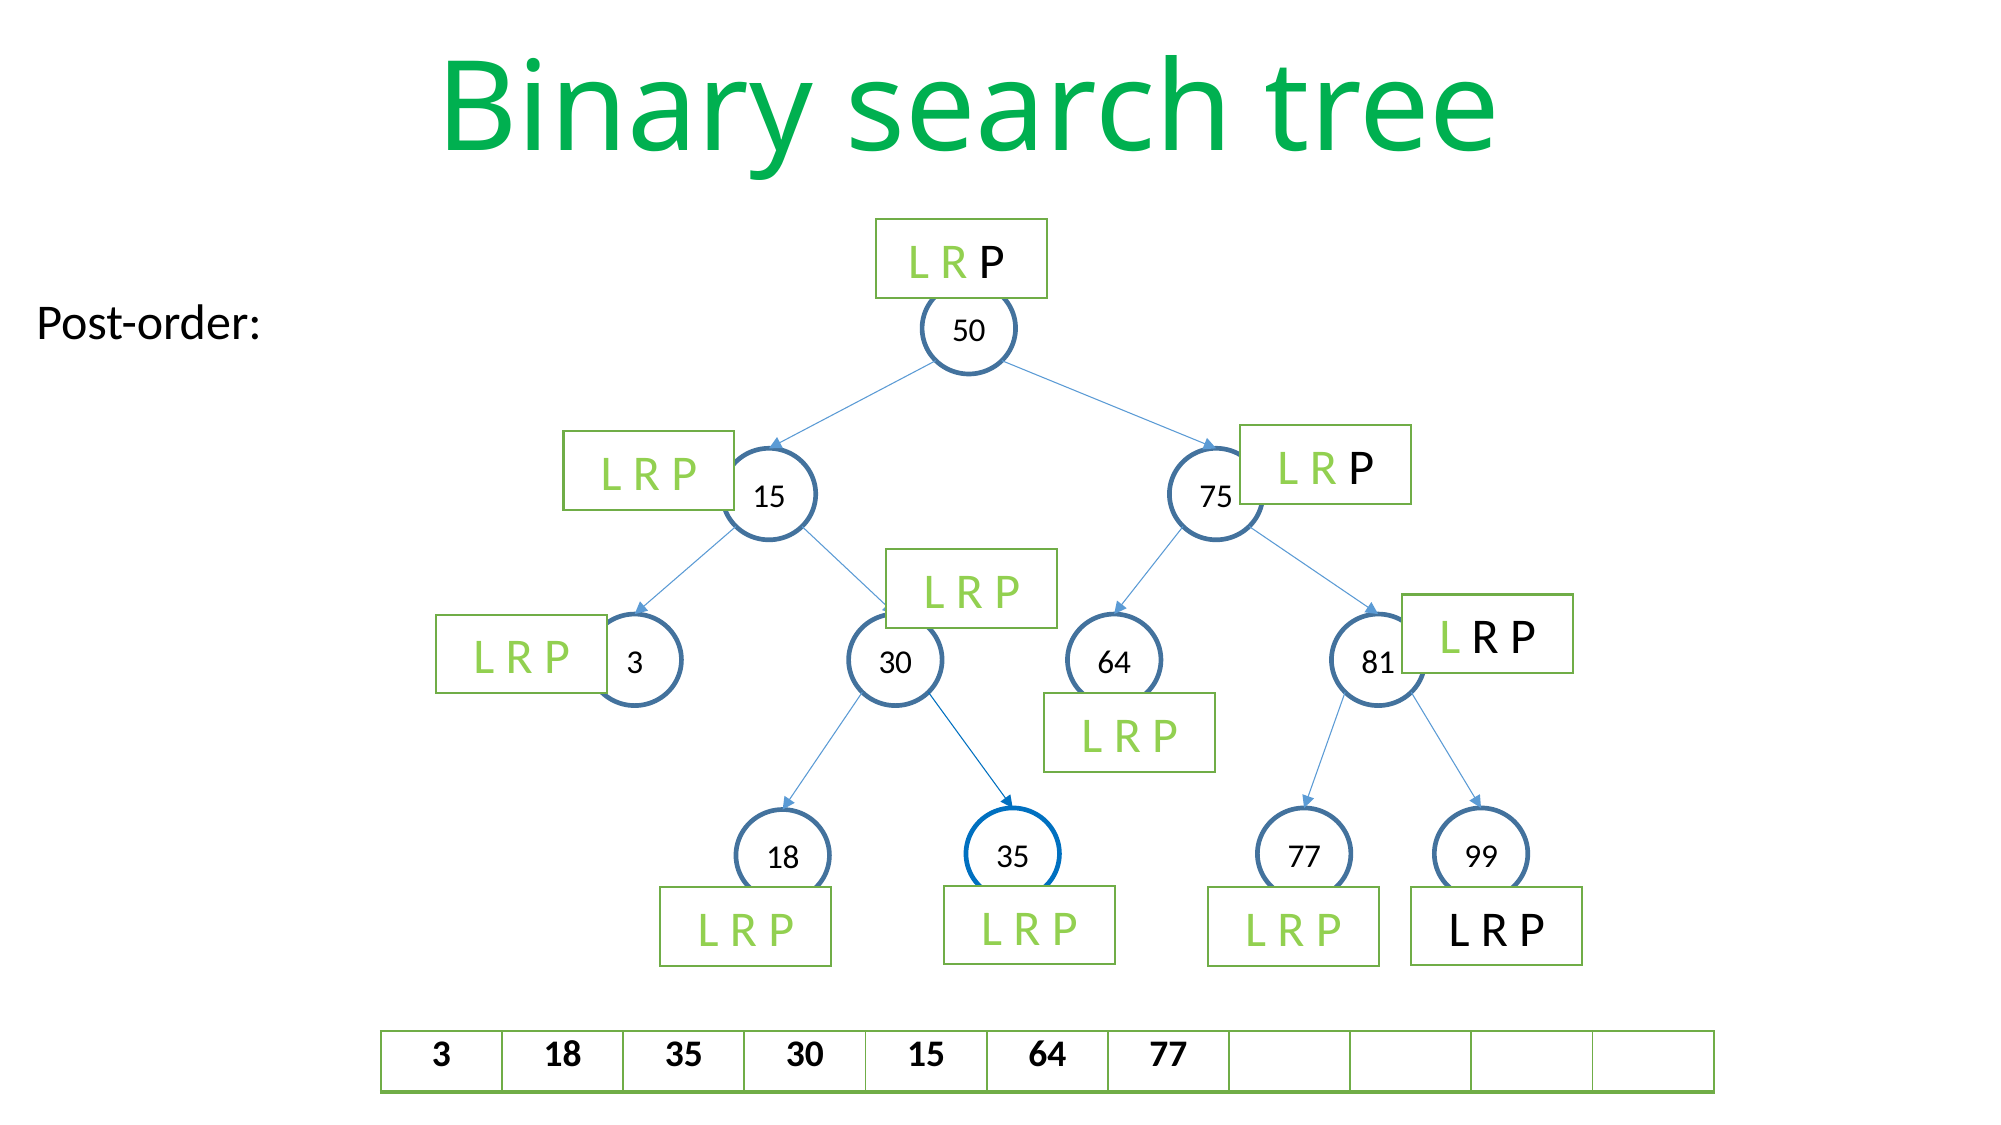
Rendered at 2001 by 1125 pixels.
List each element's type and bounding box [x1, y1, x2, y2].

table_header [988, 1032, 1107, 1090]
table_header [1472, 1032, 1592, 1090]
title [218, 26, 1719, 186]
table_header [1351, 1032, 1470, 1090]
text_box [435, 218, 1583, 967]
table_header [503, 1032, 622, 1090]
table_header [1593, 1032, 1713, 1090]
table_header [1230, 1032, 1349, 1090]
table_header [624, 1032, 743, 1090]
table_header [1109, 1032, 1228, 1090]
table_header [866, 1032, 986, 1090]
table_header [745, 1032, 865, 1090]
subtitle [21, 208, 1982, 1109]
table_header [382, 1032, 501, 1090]
